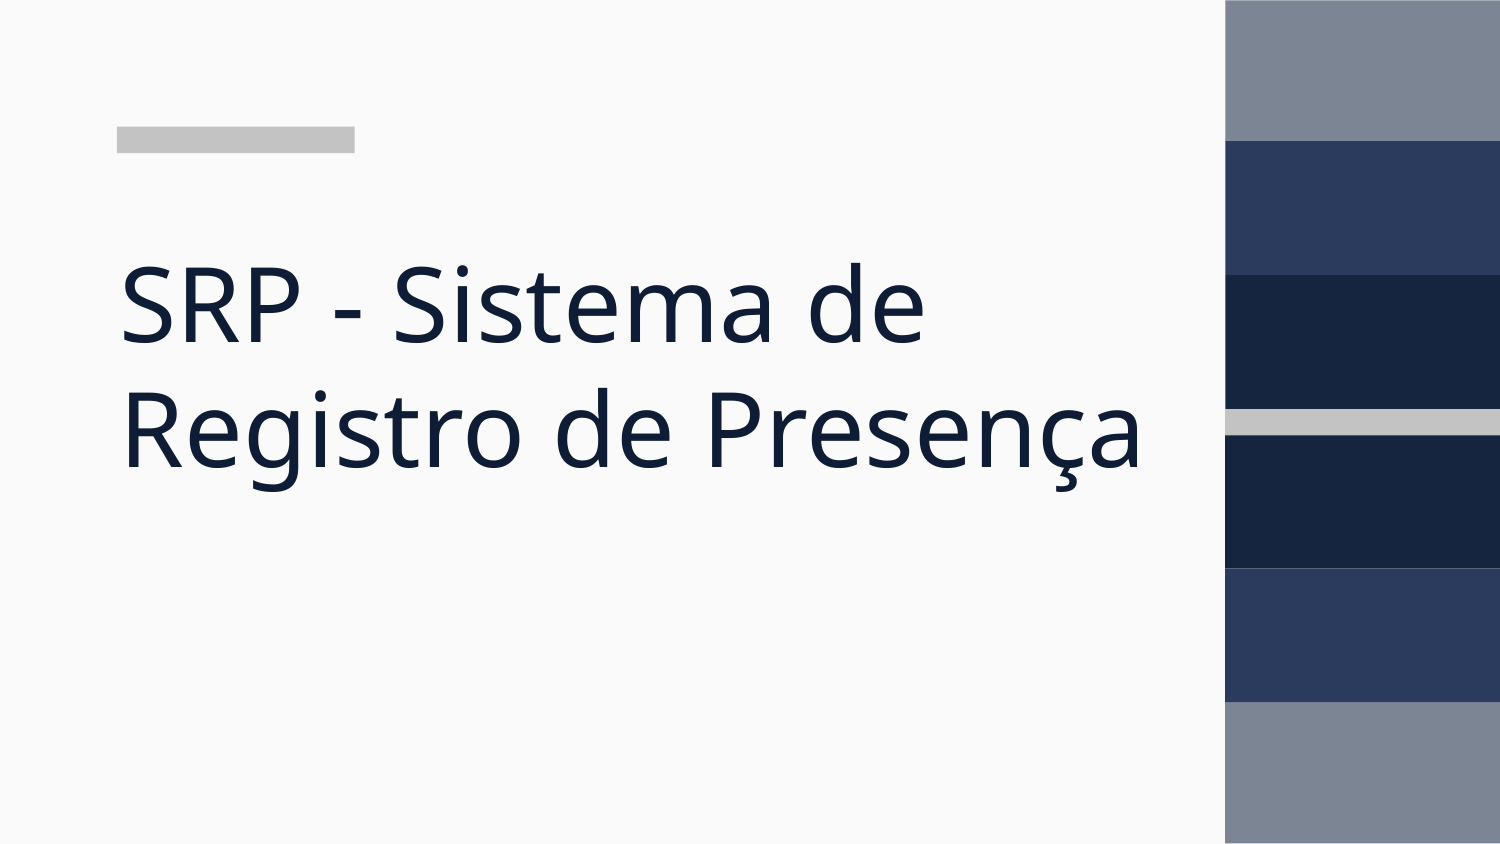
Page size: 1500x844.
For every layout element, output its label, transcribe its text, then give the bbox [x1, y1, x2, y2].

text_box [116, 126, 355, 154]
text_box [1224, 0, 1500, 844]
title SRP - Sistema de Registro de Presença [104, 247, 1213, 504]
